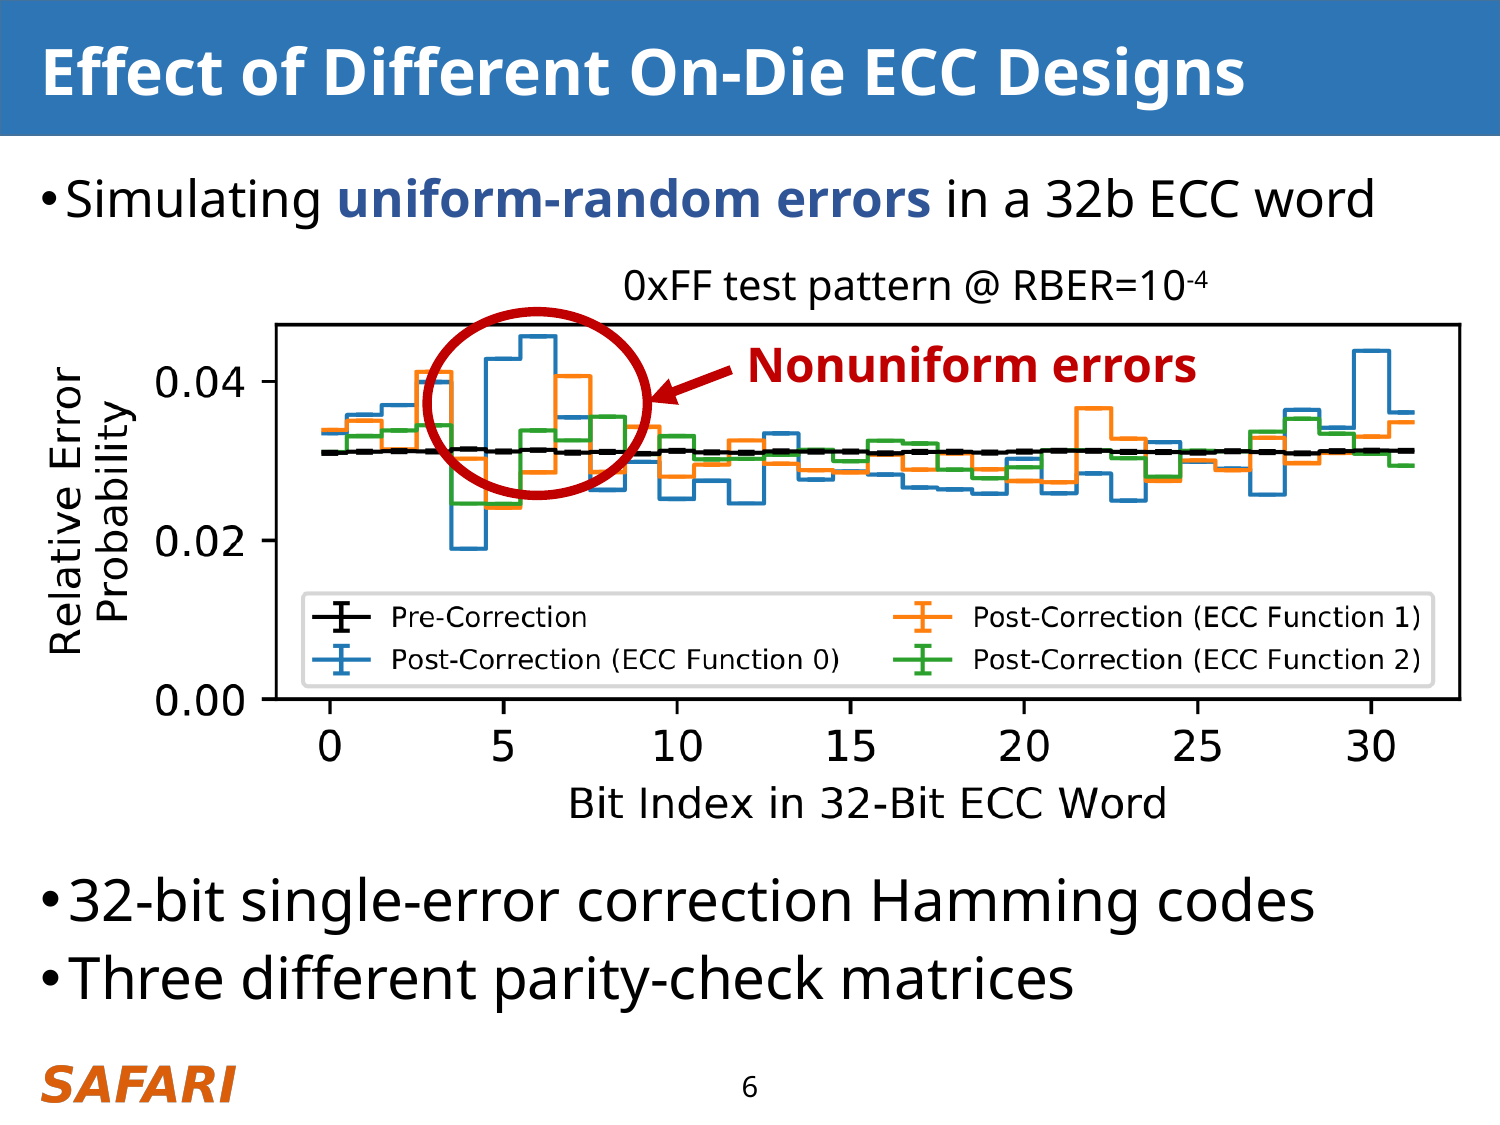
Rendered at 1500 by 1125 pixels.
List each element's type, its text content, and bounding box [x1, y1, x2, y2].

text_box Simulating uniform-random errors in a 32b ECC word [25, 165, 1500, 280]
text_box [427, 311, 1231, 496]
list 32-bit single-error correction Hamming codes Three different parity-check matrices [25, 863, 1500, 1060]
picture [41, 1065, 236, 1103]
picture [281, 331, 1448, 694]
slide_number 6 [581, 1060, 919, 1107]
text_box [20, 251, 1472, 829]
title Effect of Different On-Die ECC Designs [25, 12, 1500, 137]
